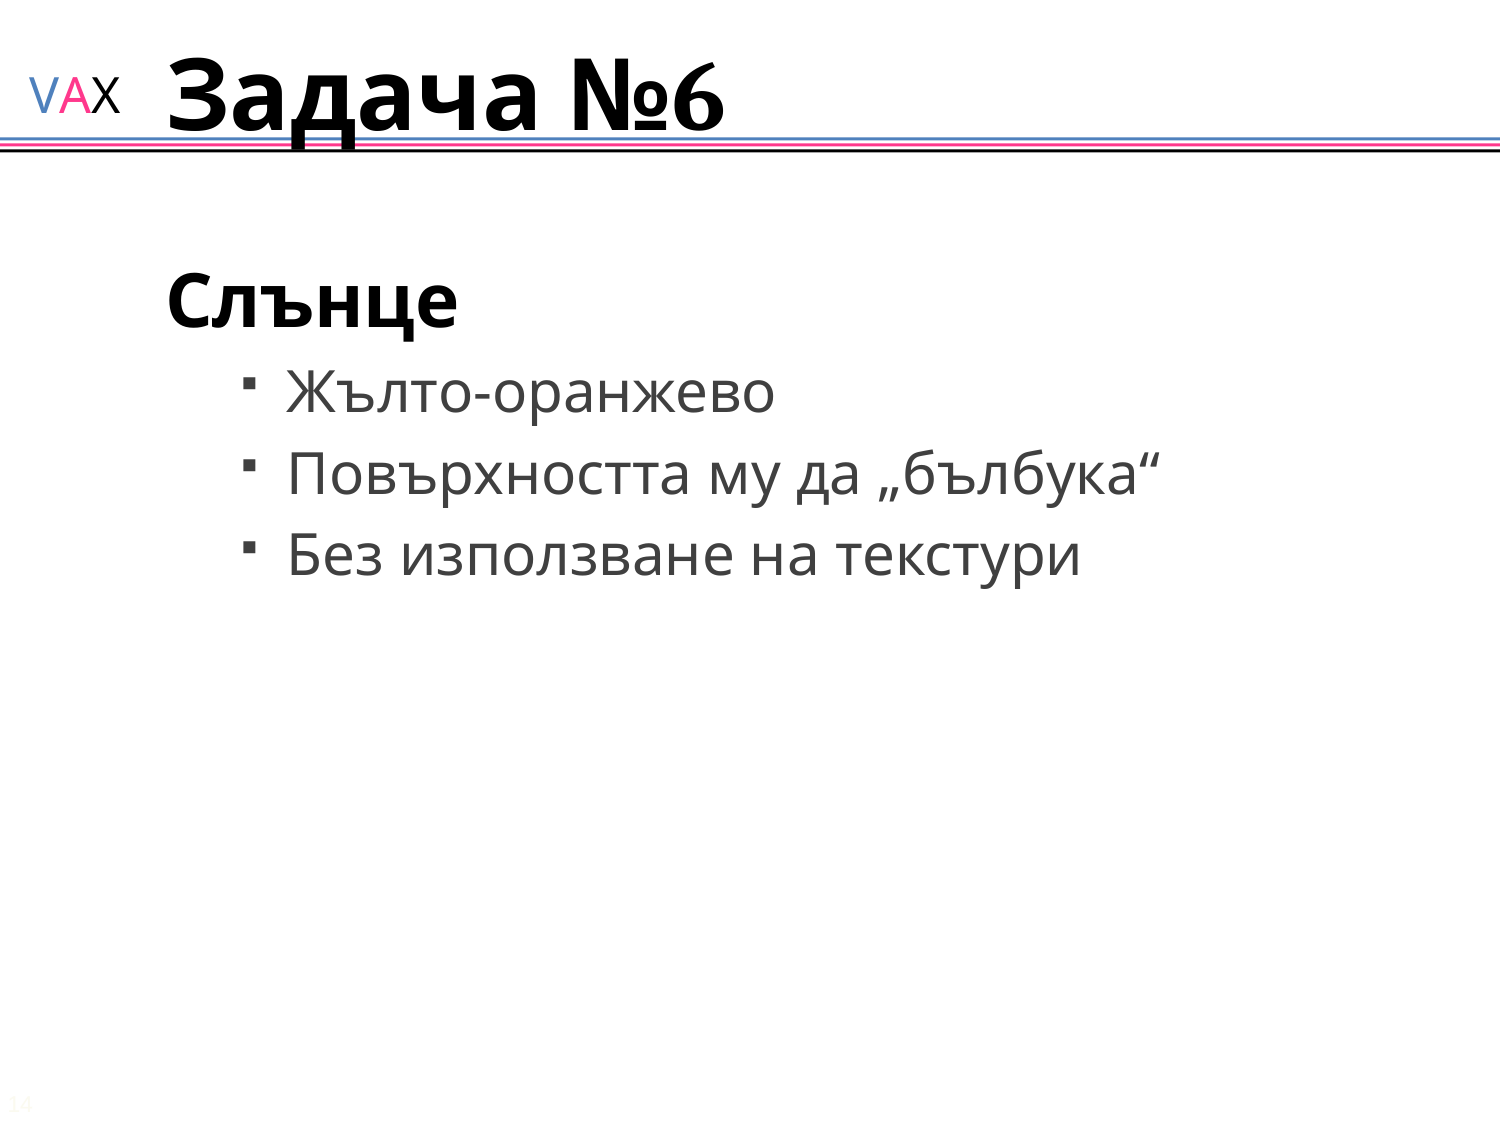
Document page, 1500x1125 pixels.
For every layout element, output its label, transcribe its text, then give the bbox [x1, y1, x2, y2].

title Задача №6 [0, 37, 1500, 144]
list Слънце Жълто-оранжево Повърхността му да „бълбука“ Без използване на текстури [150, 200, 1488, 1113]
